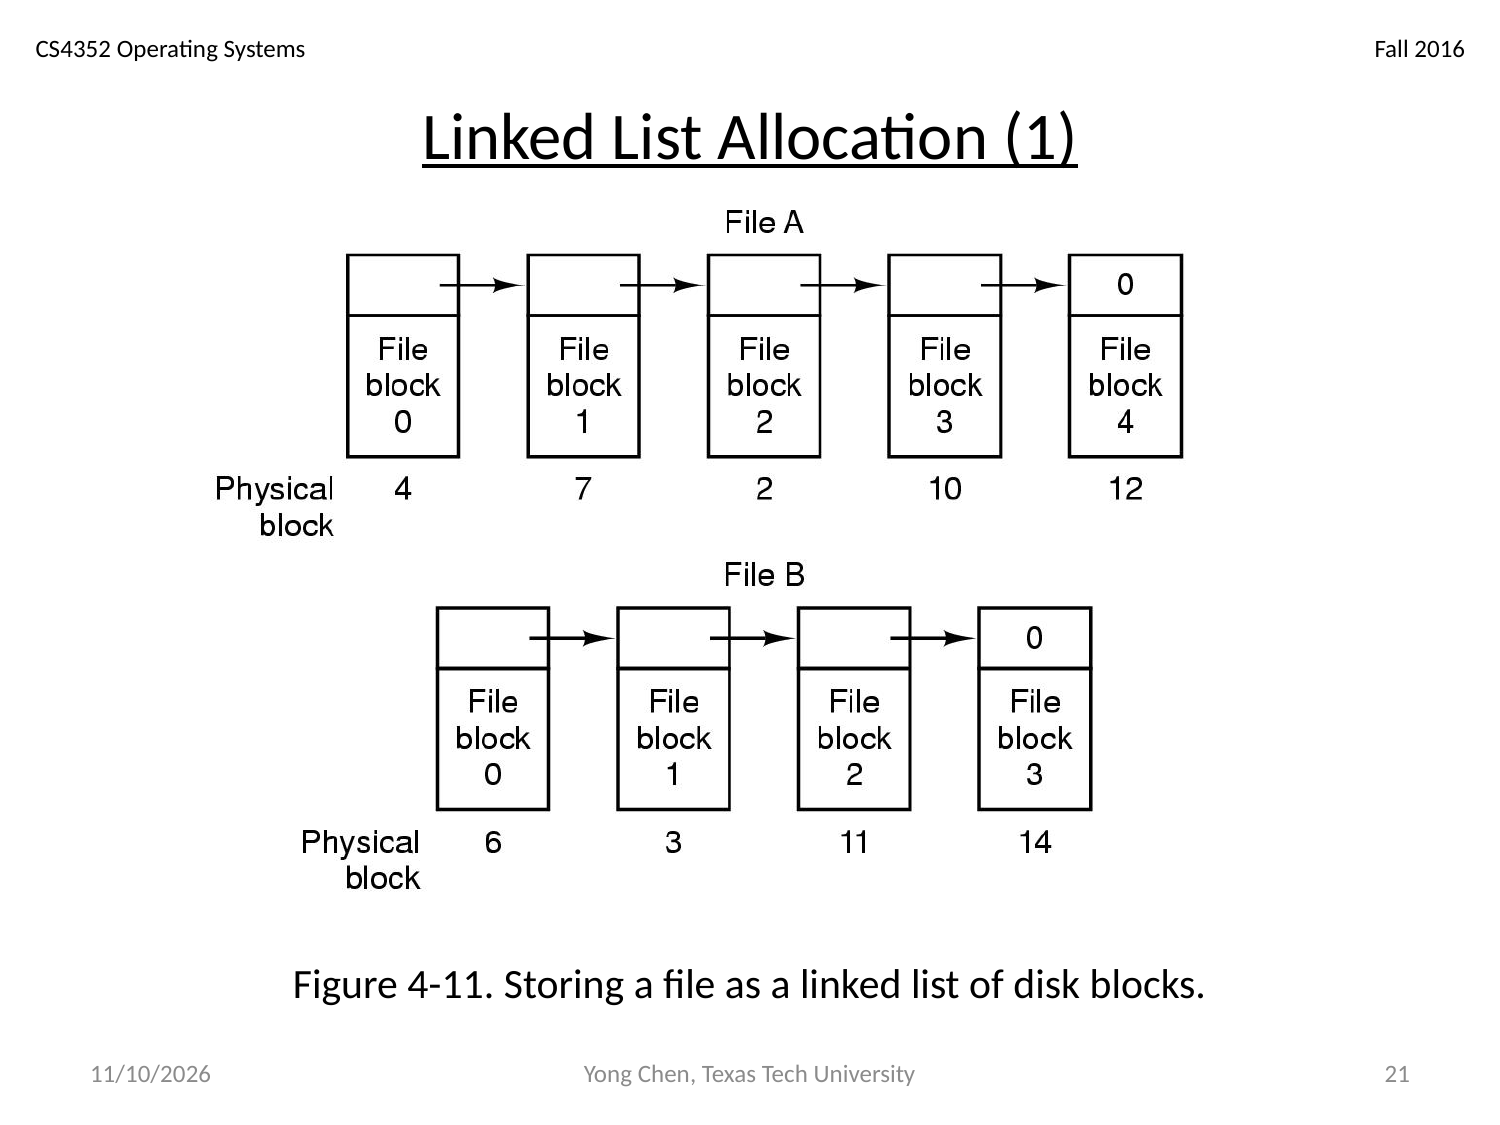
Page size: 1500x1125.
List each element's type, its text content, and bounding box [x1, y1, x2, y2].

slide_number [75, 1075, 425, 1103]
picture [210, 194, 1187, 897]
title Linked List Allocation (1) [75, 85, 1425, 213]
footer Yong Chen, Texas Tech University [512, 1075, 988, 1103]
text_box Figure 4-11. Storing a file as a linked list of disk blocks. [0, 949, 1500, 1075]
slide_number 21 [1074, 1075, 1425, 1103]
